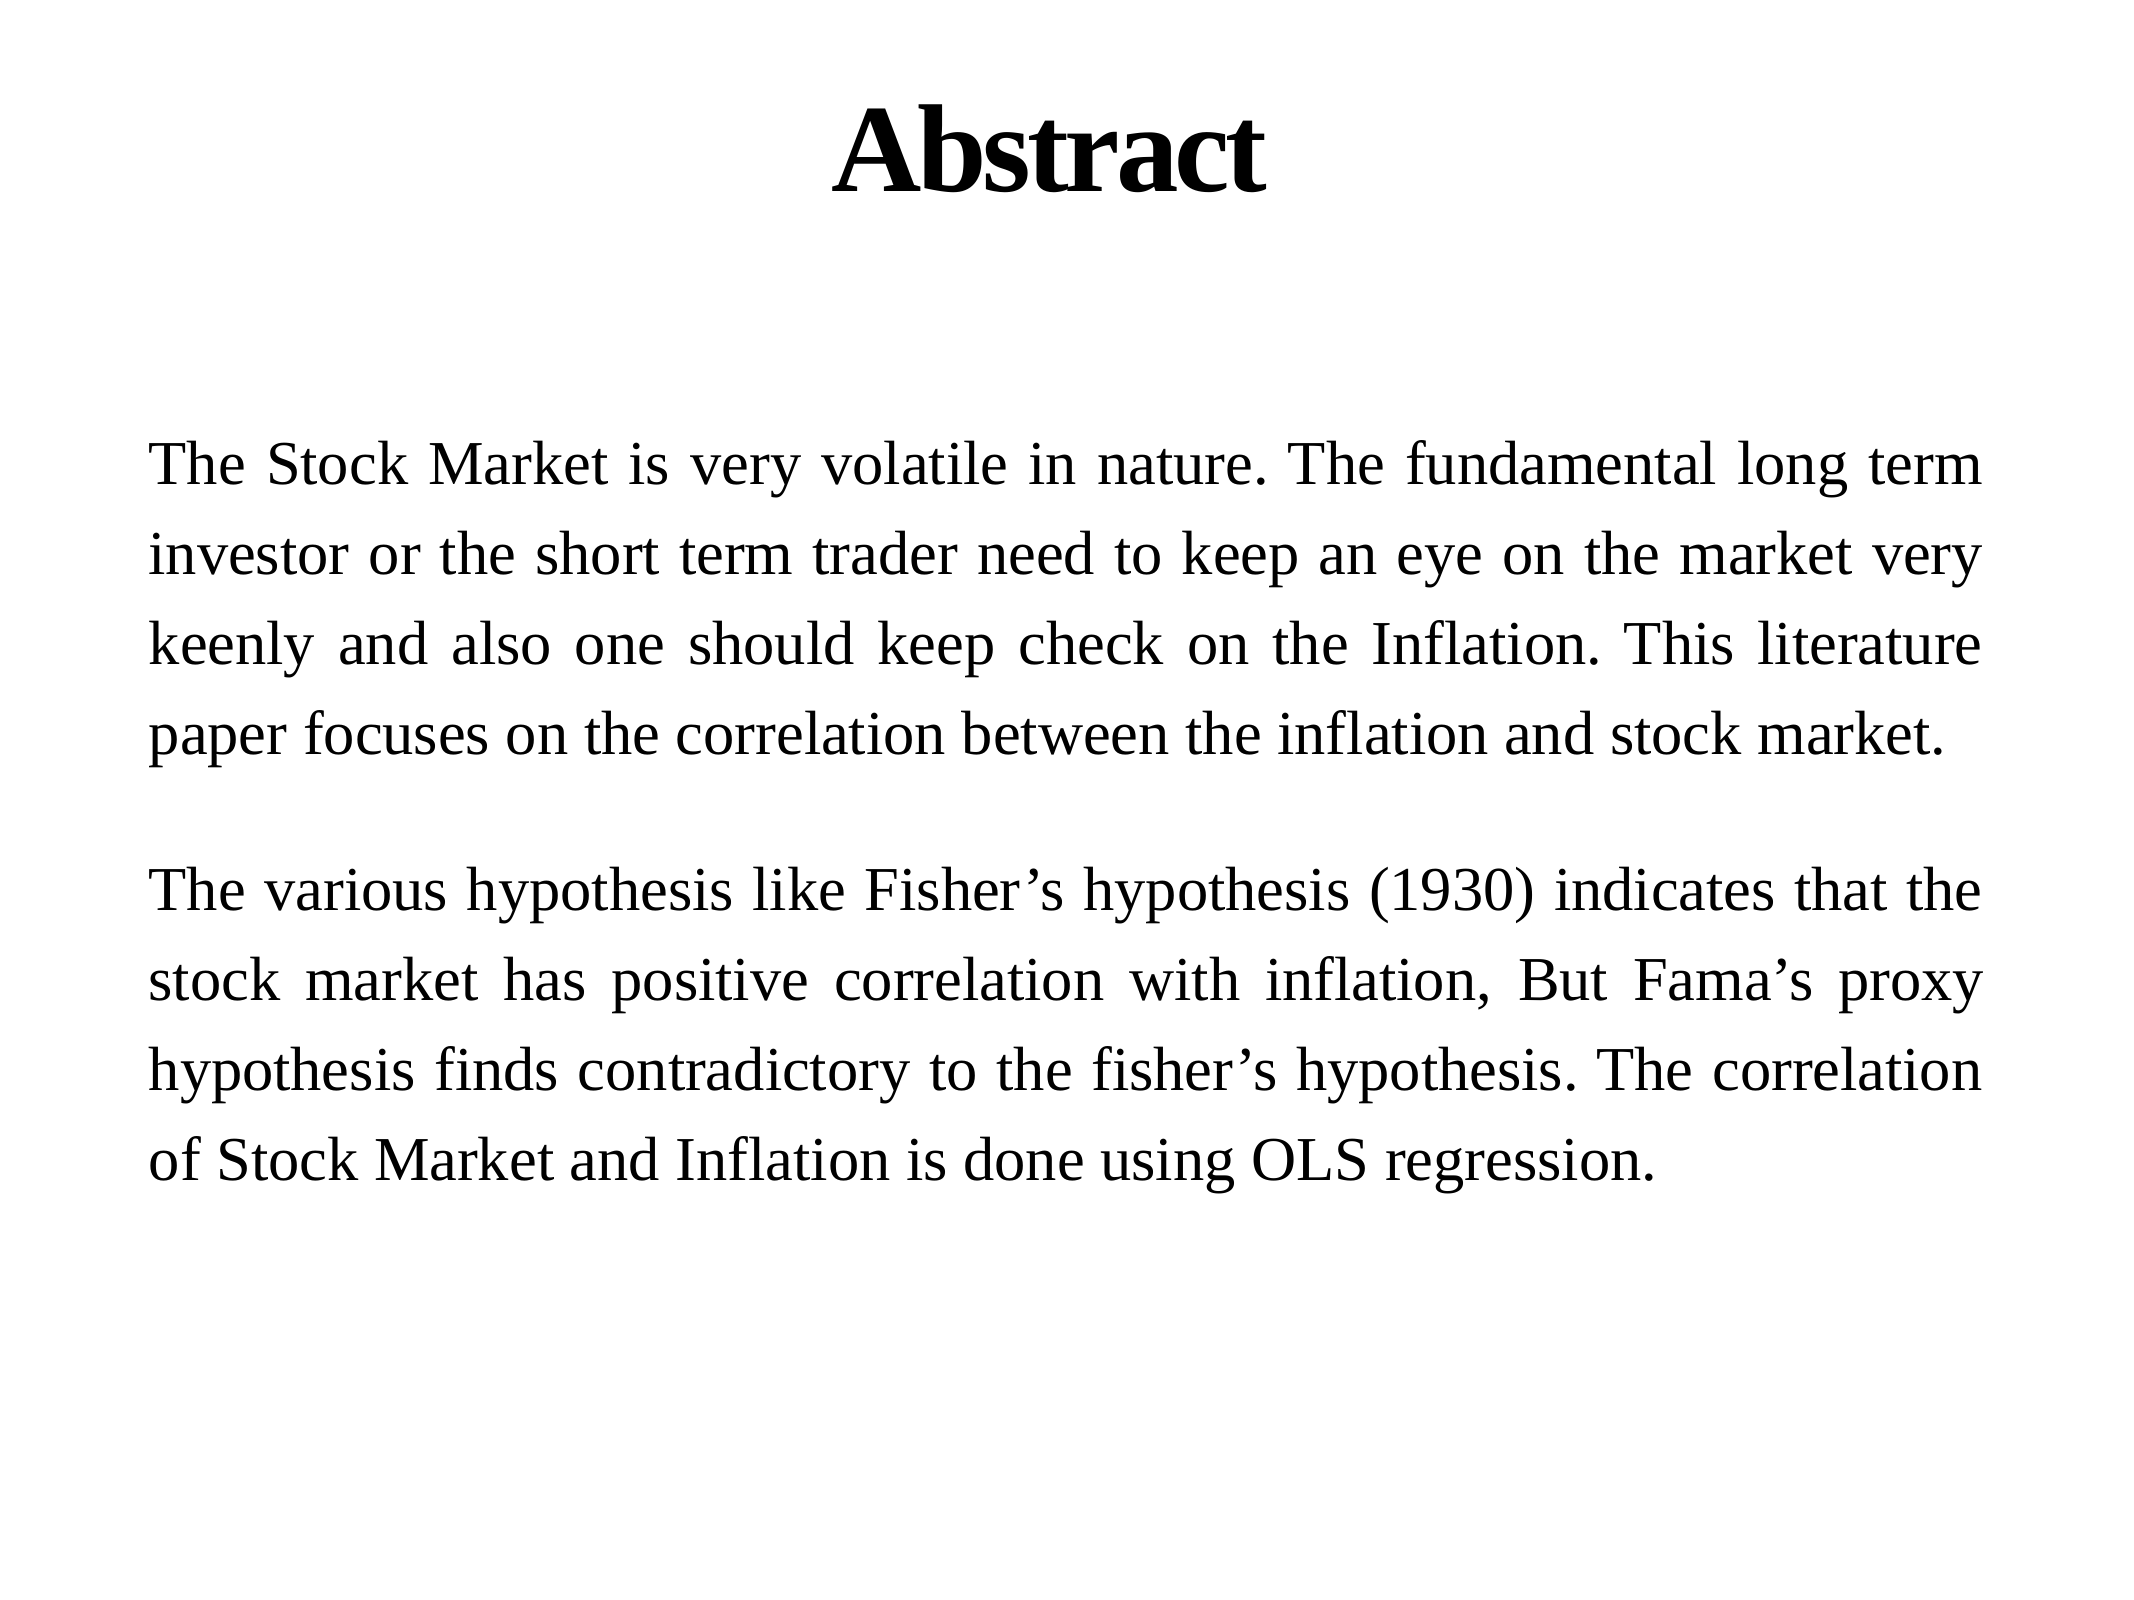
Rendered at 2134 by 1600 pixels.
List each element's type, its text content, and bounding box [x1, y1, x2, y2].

text_box The Stock Market is very volatile in nature. The fundamental long term investor or the short term trader need to keep an eye on the market very keenly and also one should keep check on the Inflation. This literature paper focuses on the correlation between the inflation and stock market. The various hypothesis like Fisher’s hypothesis (1930) indicates that the stock market has positive correlation with inflation, But Fama’s proxy hypothesis finds contradictory to the fisher’s hypothesis. The correlation of Stock Market and Inflation is done using OLS regression. [140, 398, 1993, 1202]
title Abstract [822, 71, 1311, 240]
